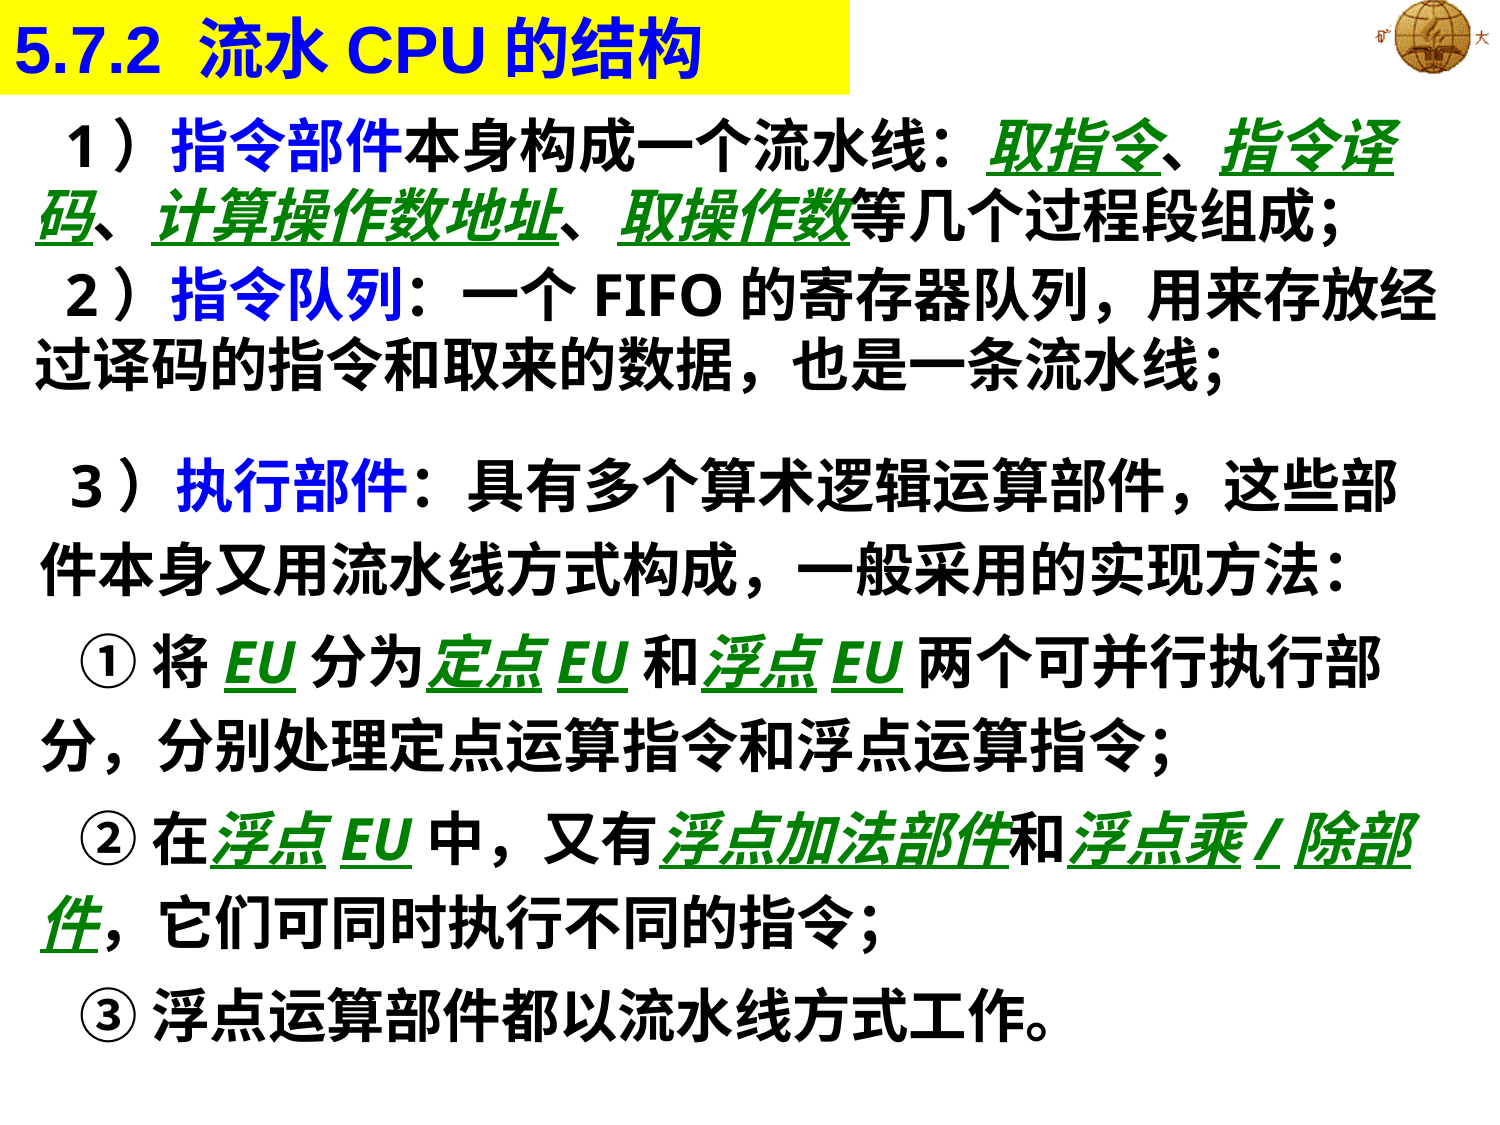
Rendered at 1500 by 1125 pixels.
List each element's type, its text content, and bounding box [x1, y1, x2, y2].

text_box 5.7.2 流水CPU的结构 [0, 0, 850, 95]
text_box 3）执行部件：具有多个算术逻辑运算部件，这些部件本身又用流水线方式构成，一般采用的实现方法： ①将EU分为定点EU和浮点EU两个可并行执行部分，分别处理定点运算指令和浮点运算指令； ②在浮点EU中，又有浮点加法部件和浮点乘/除部件，它们可同时执行不同的指令； ③浮点运算部件都以流水线方式工作。 [24, 427, 1450, 1057]
text_box 1）指令部件本身构成一个流水线：取指令、指令译码、计算操作数地址、取操作数等几个过程段组成； 2）指令队列：一个FIFO的寄存器队列，用来存放经过译码的指令和取来的数据，也是一条流水线； [19, 101, 1483, 406]
picture [1373, 0, 1494, 75]
